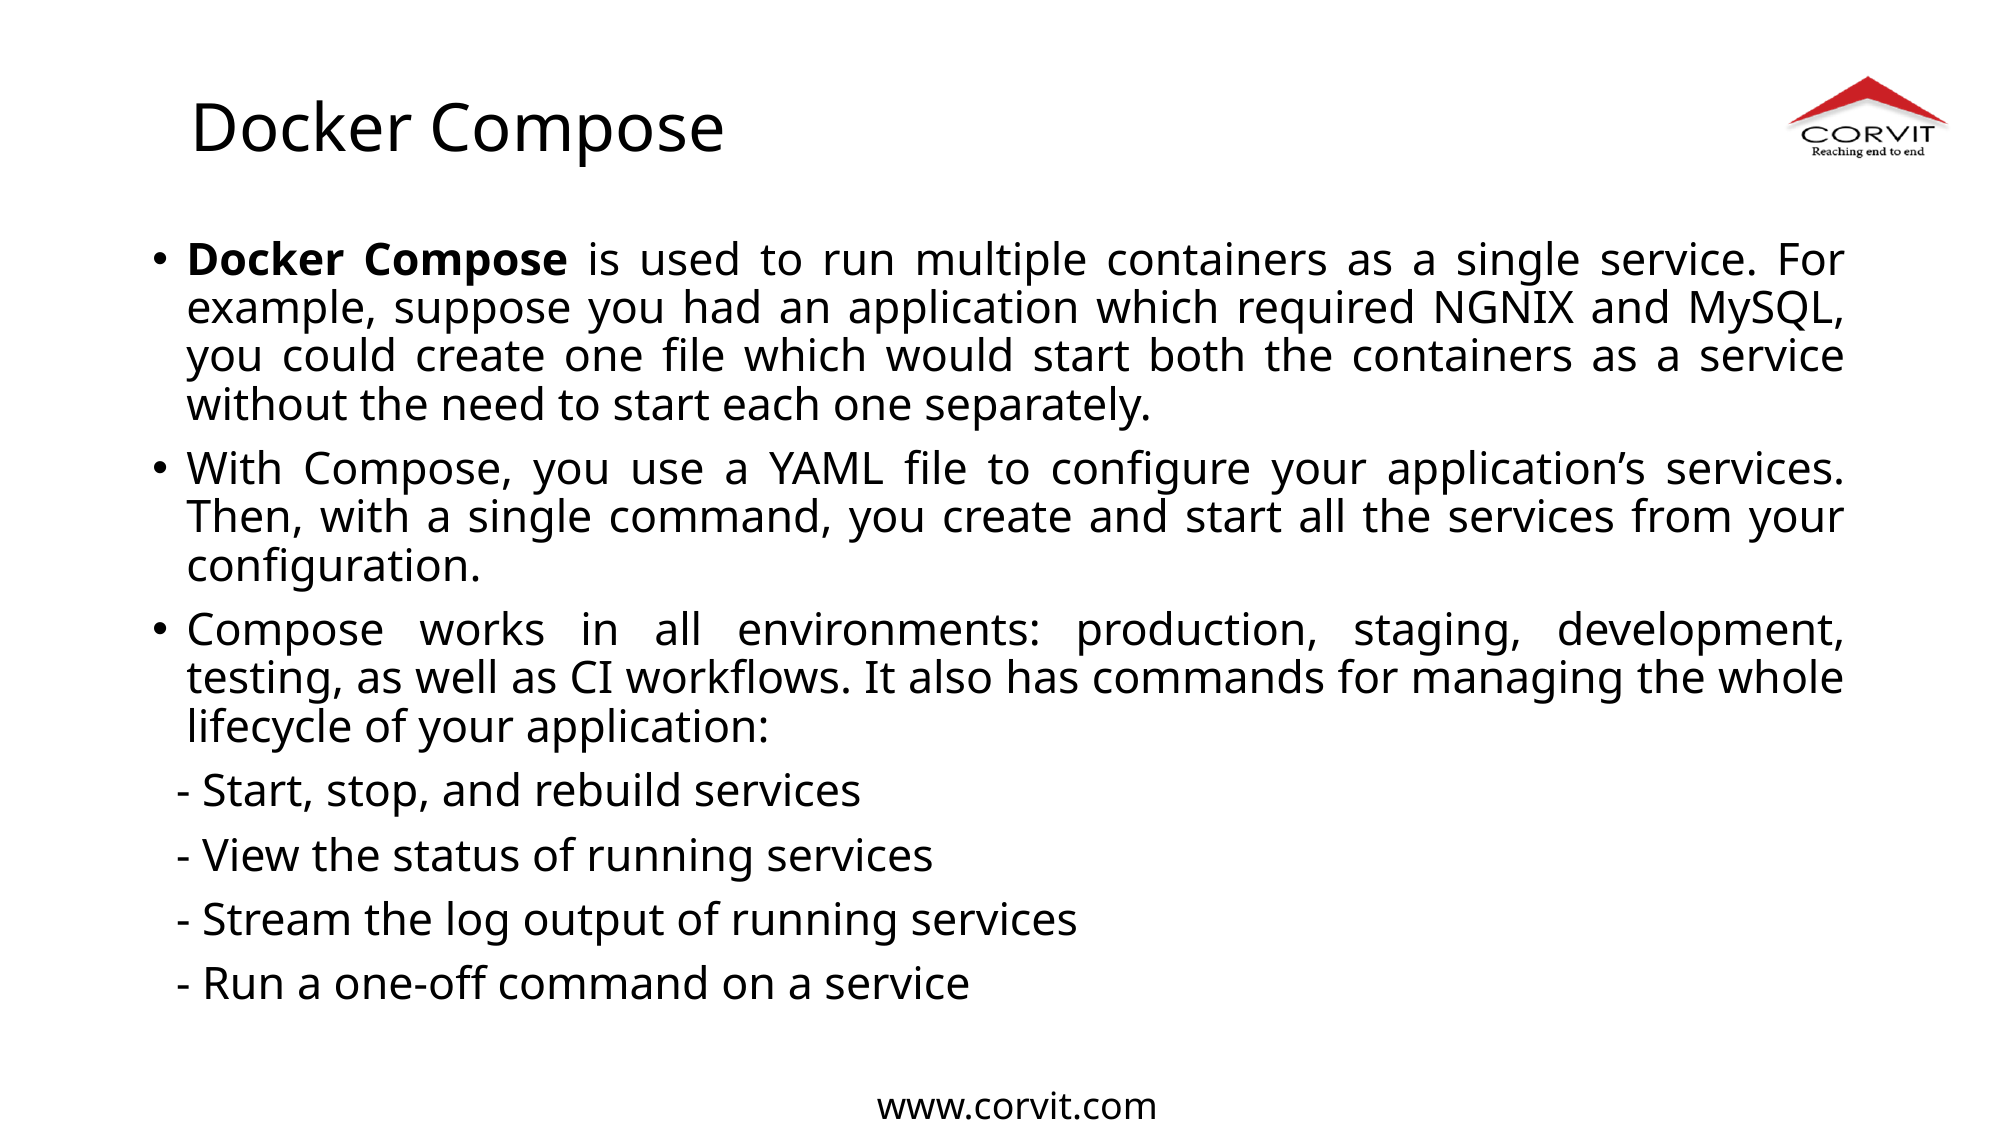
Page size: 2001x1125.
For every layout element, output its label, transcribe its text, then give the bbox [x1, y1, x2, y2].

title Docker Compose [175, 69, 1901, 190]
picture [1783, 73, 1951, 163]
list Docker Compose is used to run multiple containers as a single service. For example, suppose you had an application which required NGNIX and MySQL, you could create one file which would start both the containers as a service without the need to start each one separately. With Compose, you use a YAML file to configure your application’s services. Then, with a single command, you create and start all the services from your configuration. Compose works in all environments: production, staging, development, testing, as well as CI workflows. It also has commands for managing the whole lifecycle of your application: - Start, stop, and rebuild services - View the status of running services - Stream the log output of running services - Run a one-off command on a service [137, 228, 1863, 1023]
text_box www.corvit.com [34, 1074, 2000, 1125]
